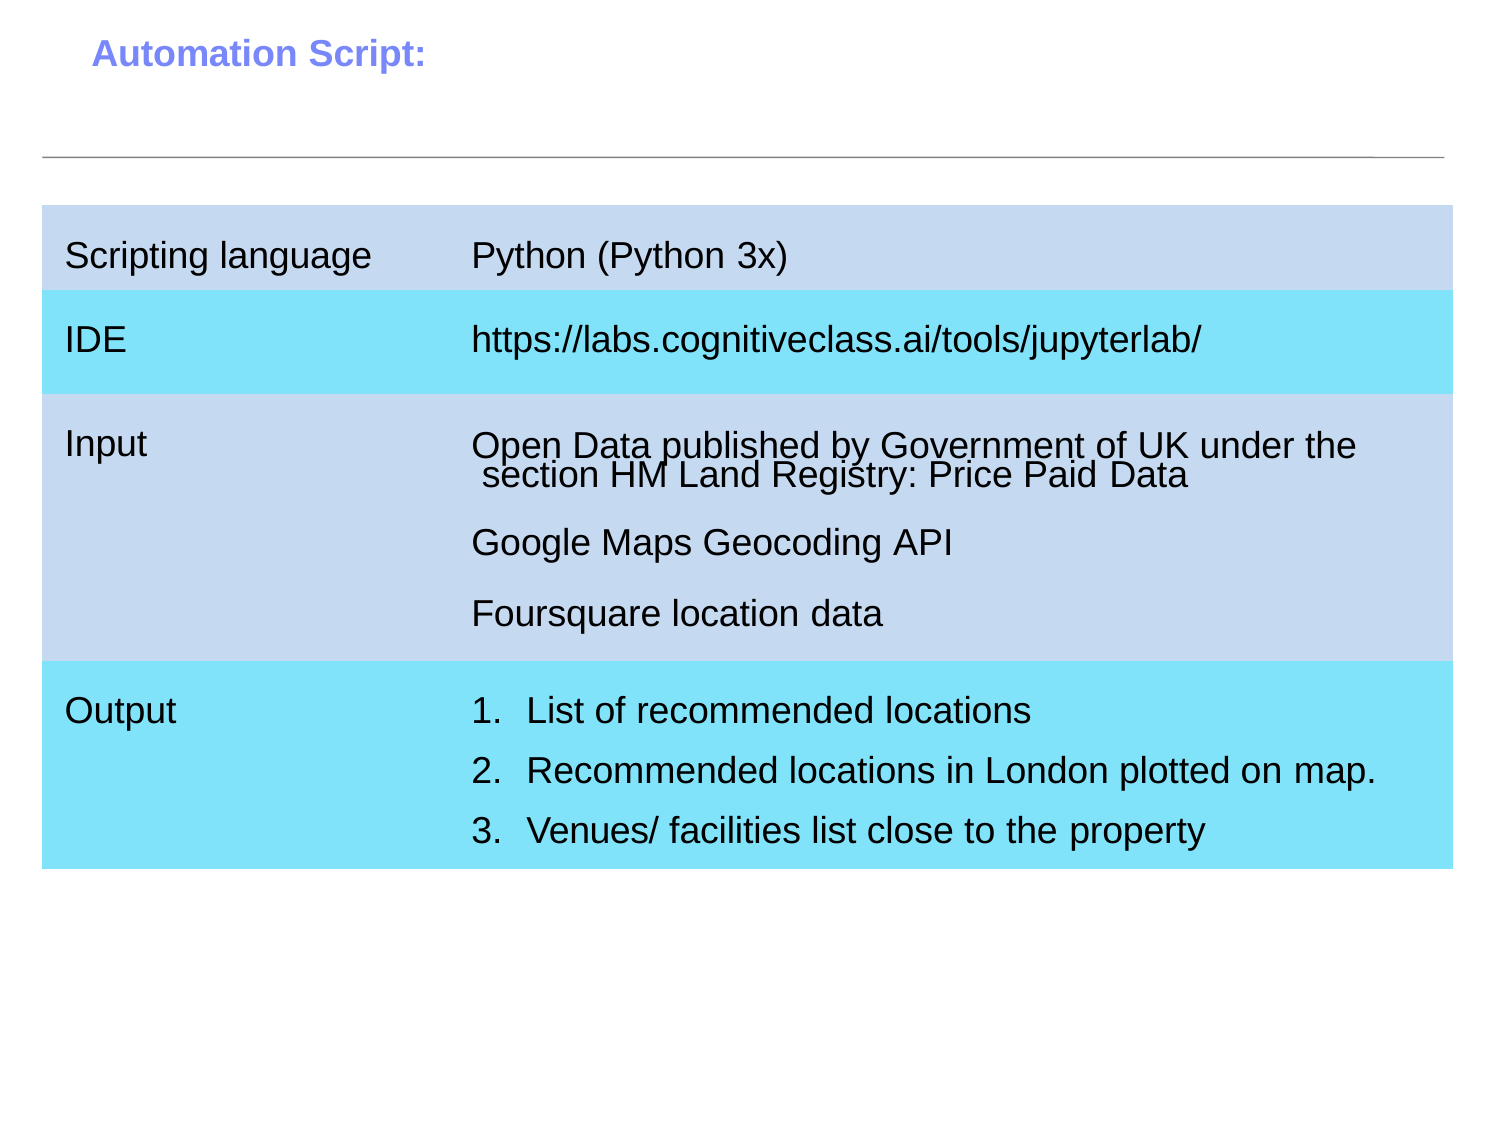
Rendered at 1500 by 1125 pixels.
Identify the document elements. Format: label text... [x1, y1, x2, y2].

text_box Automation Script: [89, 26, 431, 74]
table_cell IDE [42, 290, 423, 394]
table_cell Output [42, 661, 423, 869]
table_cell List of recommended locations Recommended locations in London plotted on map. Venues/ facilities list close to the property [423, 661, 1453, 869]
table_cell Open Data published by Government of UK under the section HM Land Registry: Price Paid Data Google Maps Geocoding API Foursquare location data [423, 394, 1453, 661]
table_cell https://labs.cognitiveclass.ai/tools/jupyterlab/ [423, 290, 1453, 394]
table_cell Input [42, 394, 423, 661]
table_header Python (Python 3x) [423, 205, 1453, 290]
table_header Scripting language [42, 205, 423, 290]
